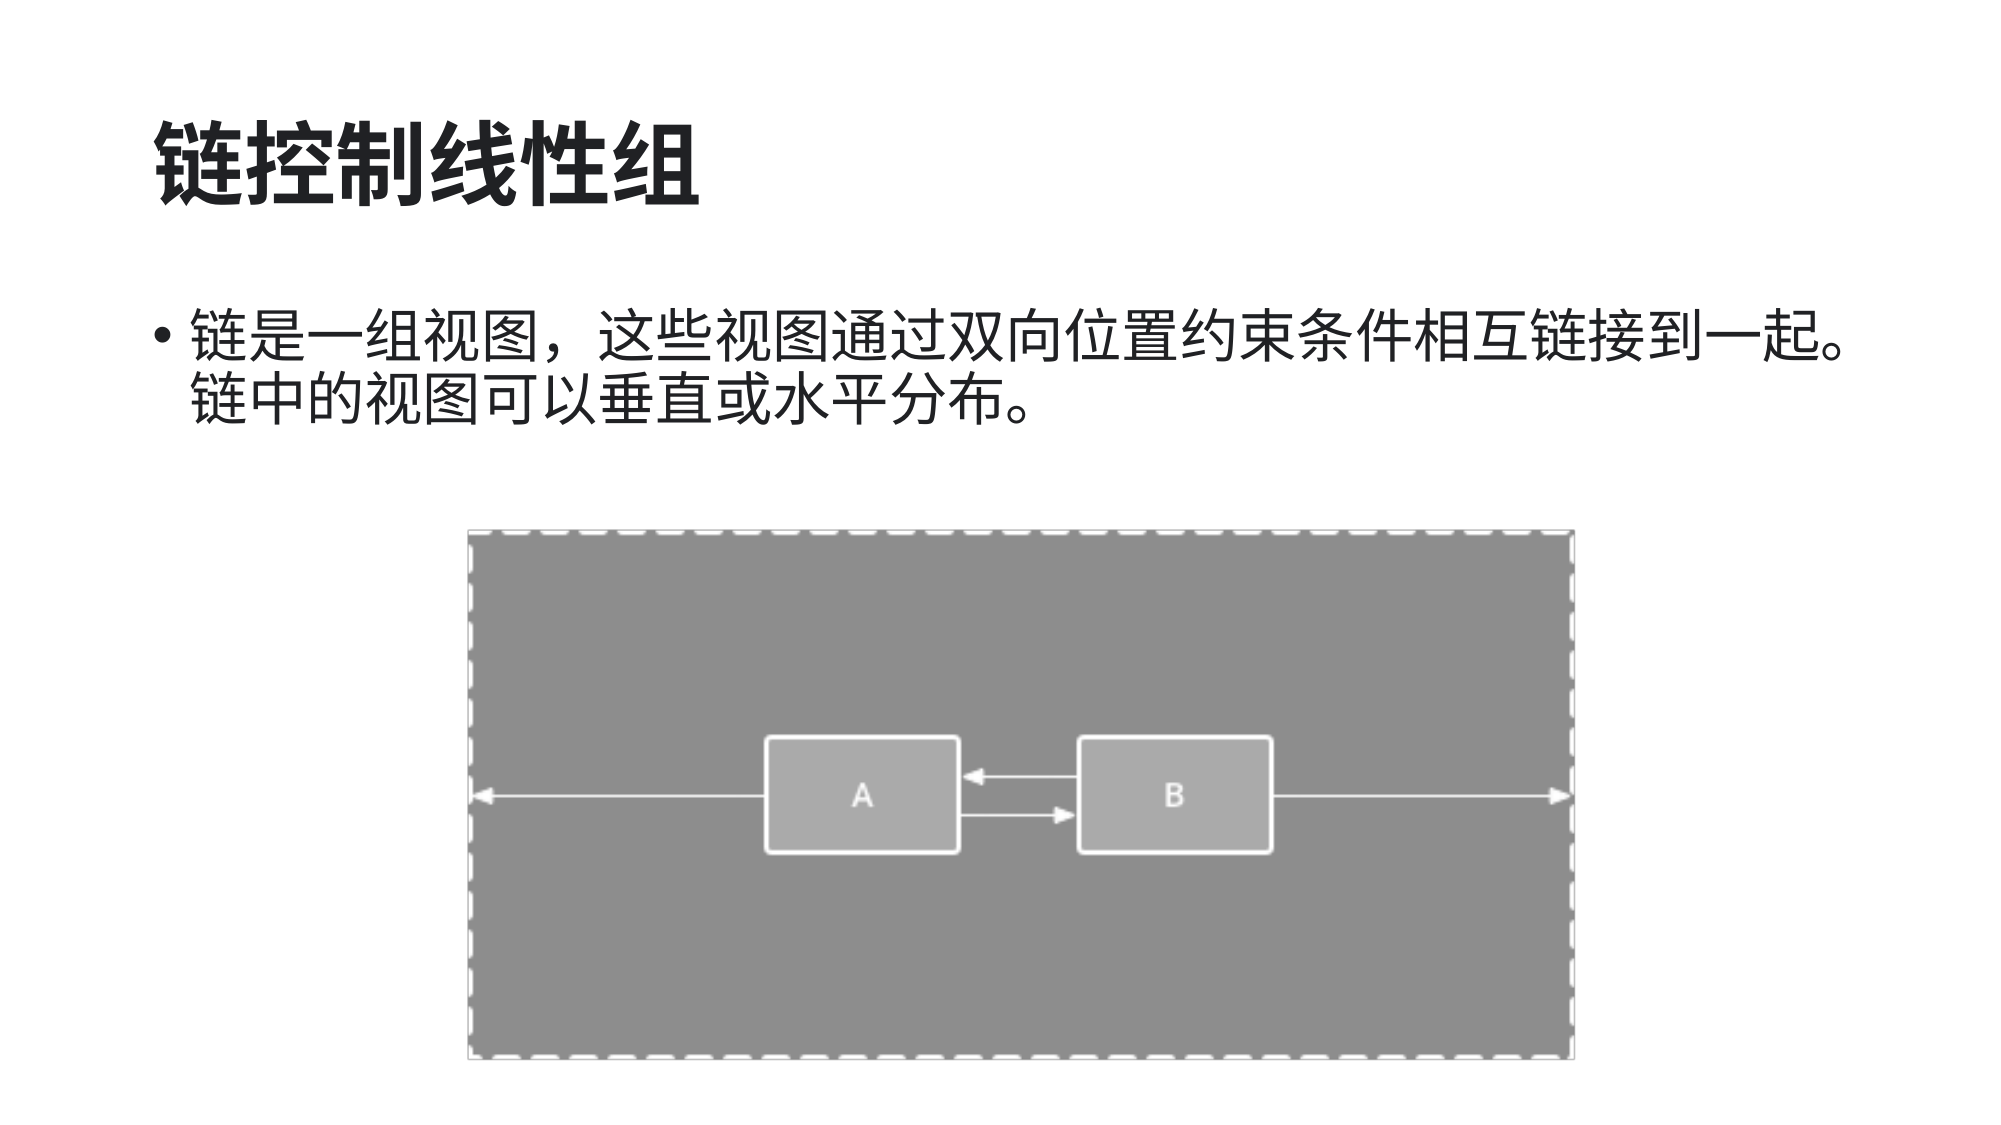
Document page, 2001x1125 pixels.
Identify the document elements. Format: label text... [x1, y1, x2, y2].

title 链控制线性组 [137, 59, 1863, 278]
picture [464, 526, 1580, 1066]
list 链是一组视图，这些视图通过双向位置约束条件相互链接到一起。链中的视图可以垂直或水平分布。 [137, 299, 1863, 474]
